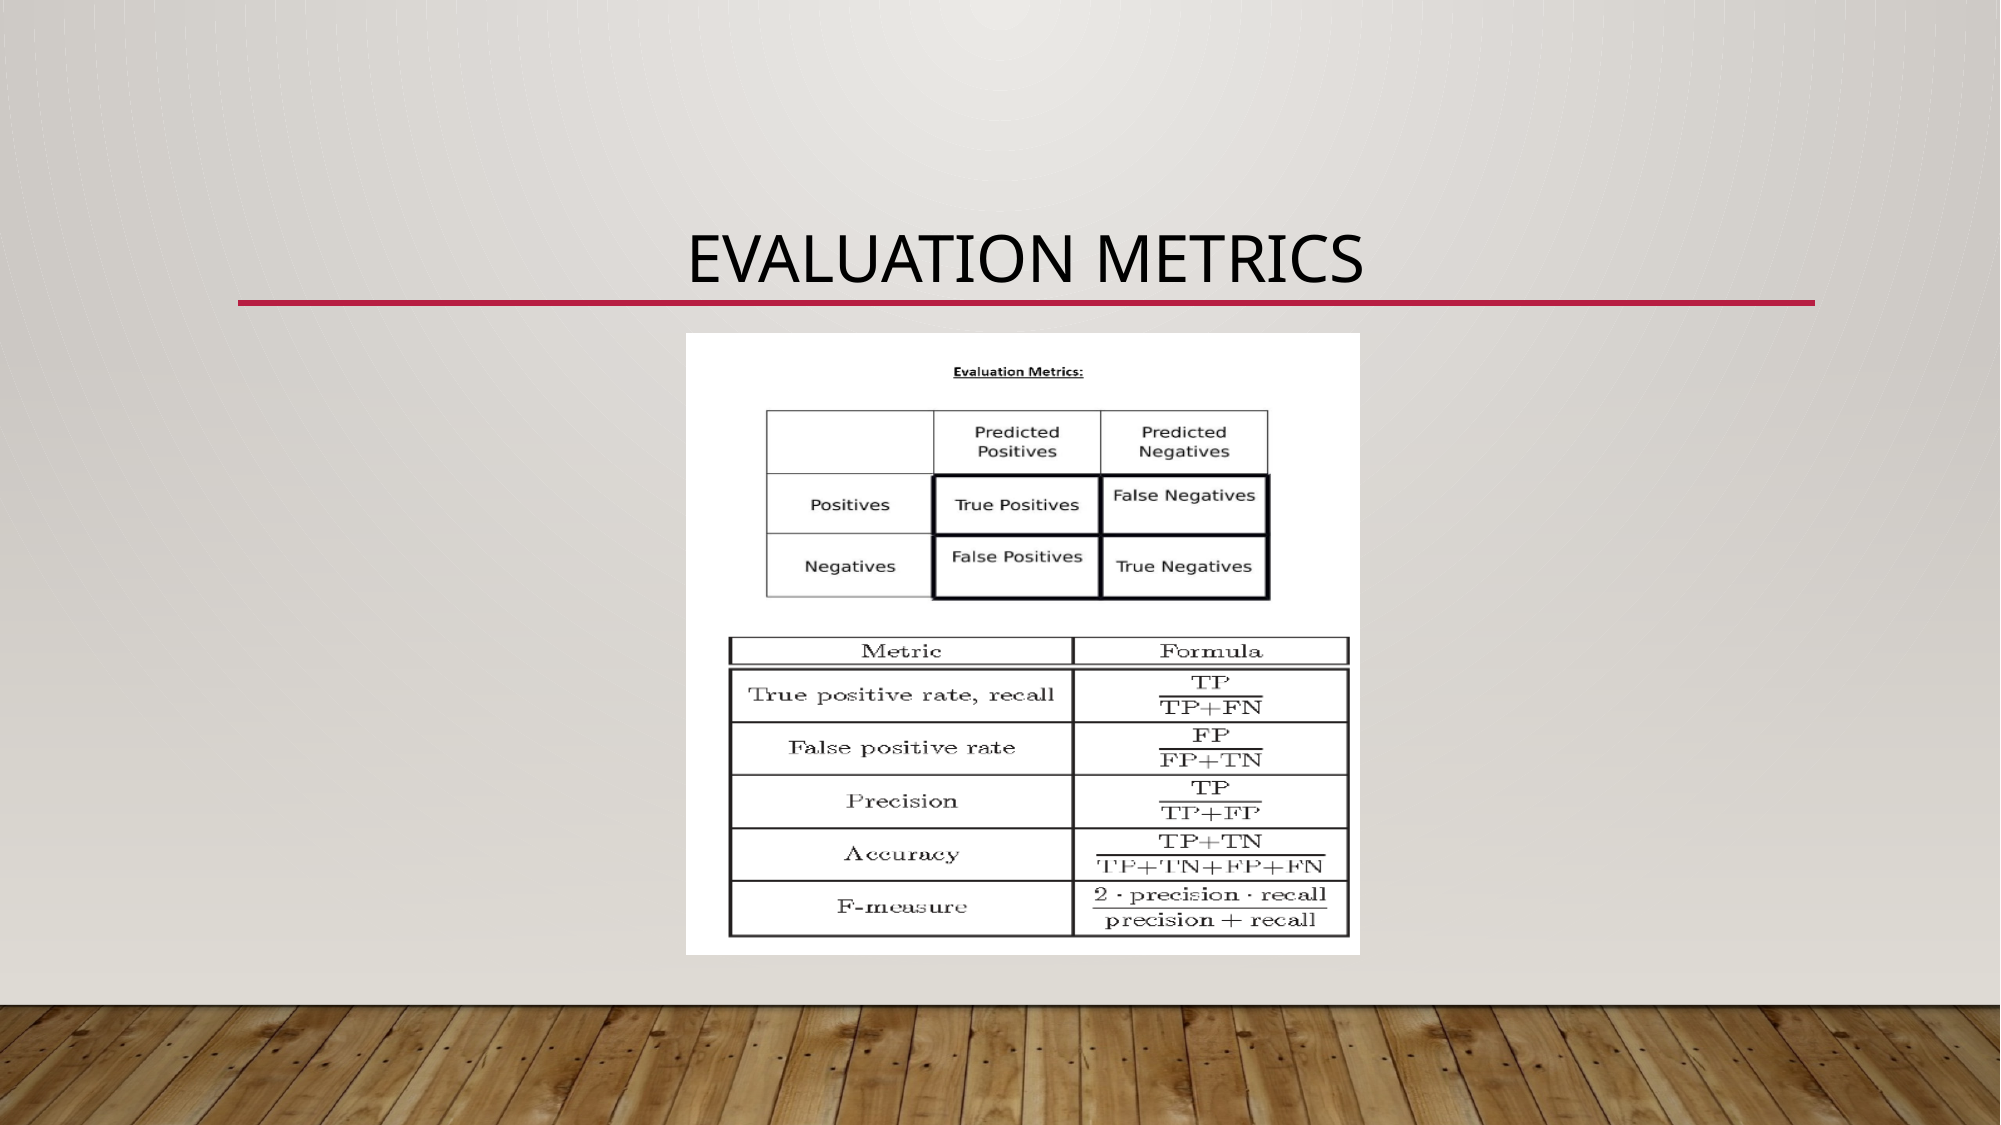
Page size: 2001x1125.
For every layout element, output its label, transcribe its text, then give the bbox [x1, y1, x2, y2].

picture [0, 1005, 2000, 1125]
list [686, 333, 1361, 956]
title Evaluation Metrics [238, 218, 1814, 305]
